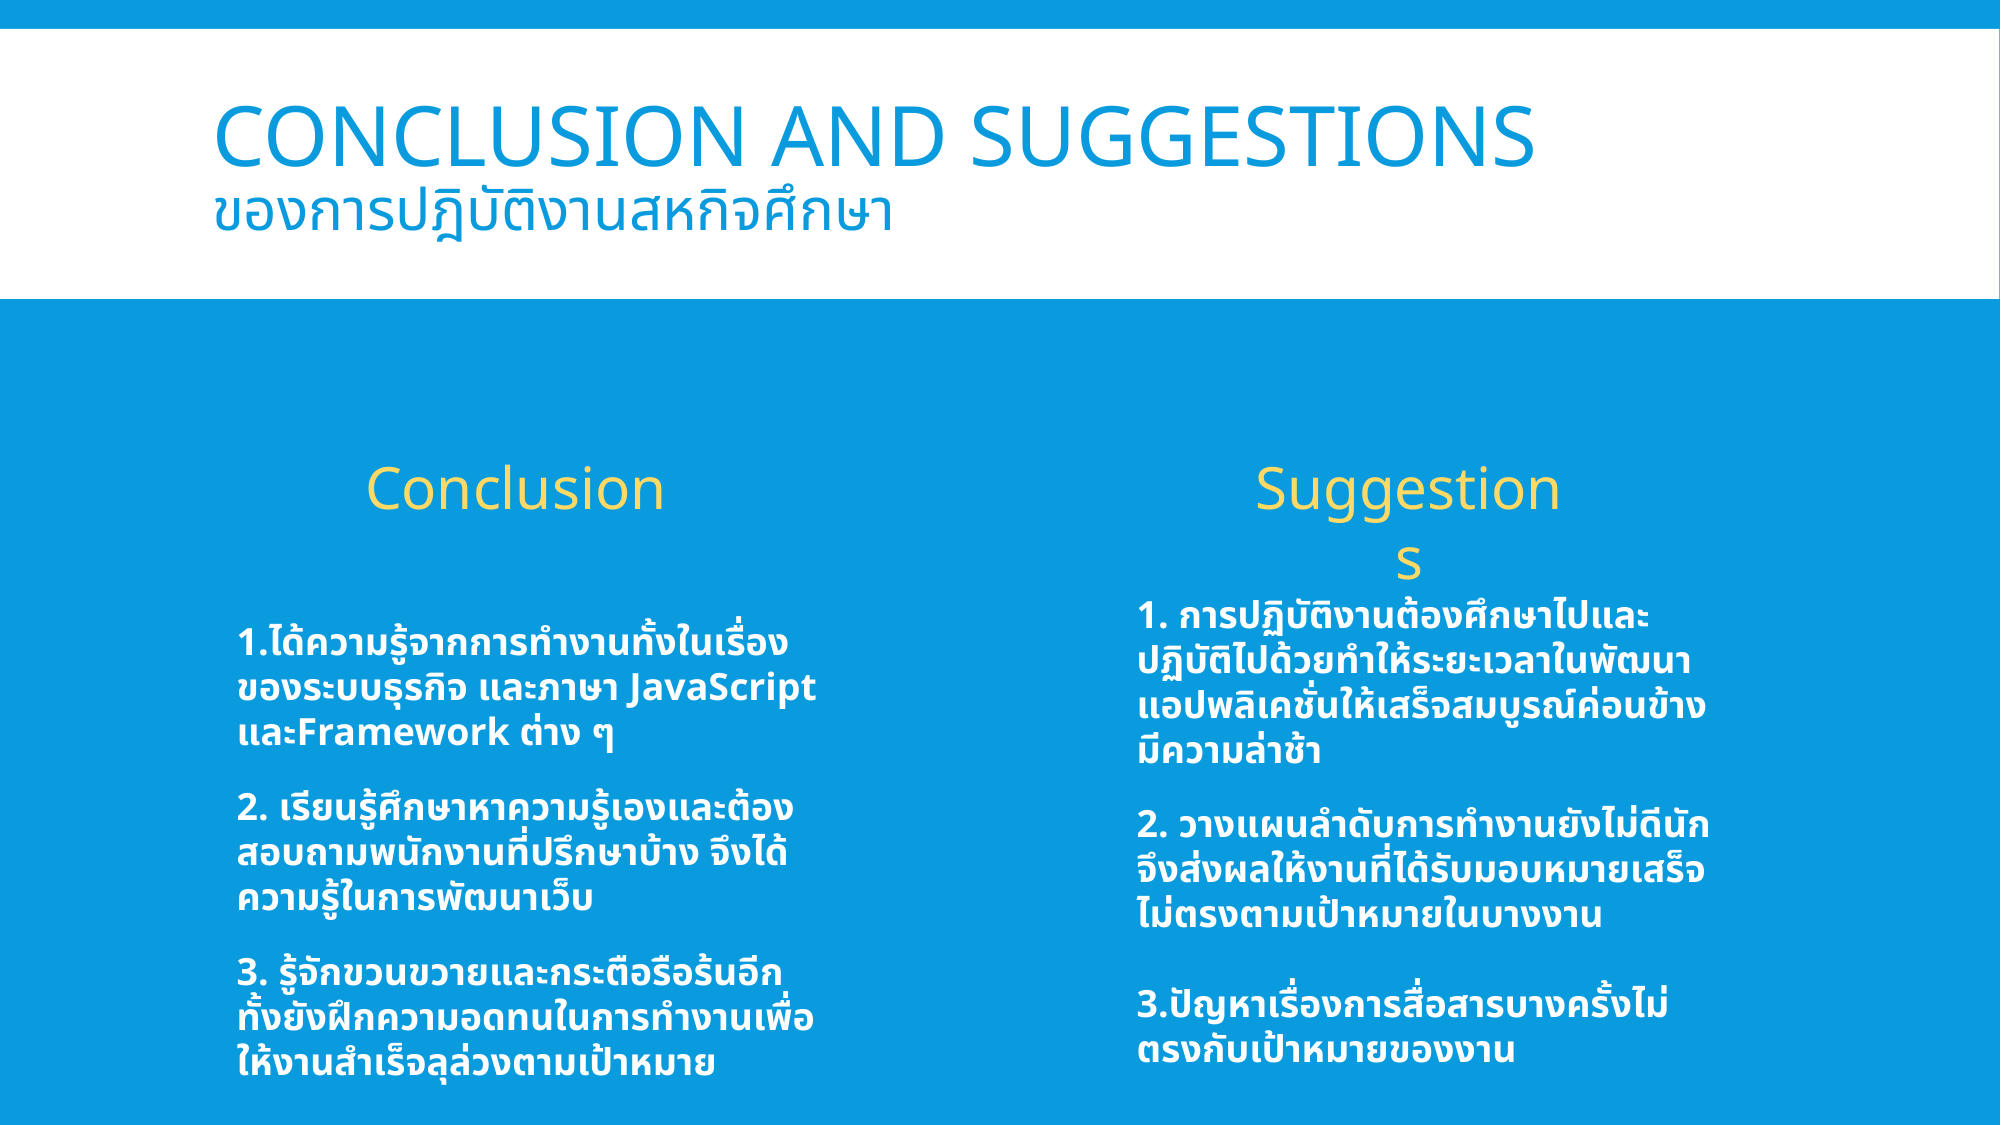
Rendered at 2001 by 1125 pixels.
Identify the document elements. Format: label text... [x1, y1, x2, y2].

text_box Suggestions [1227, 443, 1591, 599]
title Conclusion and Suggestions ของการปฎิบัติงานสหกิจศึกษา [197, 46, 1803, 295]
text_box Conclusion [334, 443, 697, 529]
text_box 1.ได้ความรู้จากการทำงานทั้งในเรื่องของระบบธุรกิจ และภาษา JavaScript และFramework ต่าง ๆ 2. เรียนรู้ศึกษาหาความรู้เองและต้องสอบถามพนักงานที่ปรึกษาบ้าง จึงได้ความรู้ในการพัฒนาเว็บ 3. รู้จักขวนขวายและกระตือรือร้นอีกทั้งยังฝึกความอดทนในการทำงานเพื่อให้งานสำเร็จลุล่วงตามเป้าหมาย [221, 610, 835, 1091]
text_box 1. การปฏิบัติงานต้องศึกษาไปและปฏิบัติไปด้วยทำให้ระยะเวลาในพัฒนาแอปพลิเคชั่นให้เสร็จสมบูรณ์ค่อนข้างมีความล่าช้า 2. วางแผนลำดับการทำงานยังไม่ดีนักจึงส่งผลให้งานที่ได้รับมอบหมายเสร็จไม่ตรงตามเป้าหมายในบางงาน 3.ปัญหาเรื่องการสื่อสารบางครั้งไม่ตรงกับเป้าหมายของงาน [1121, 583, 1735, 1078]
